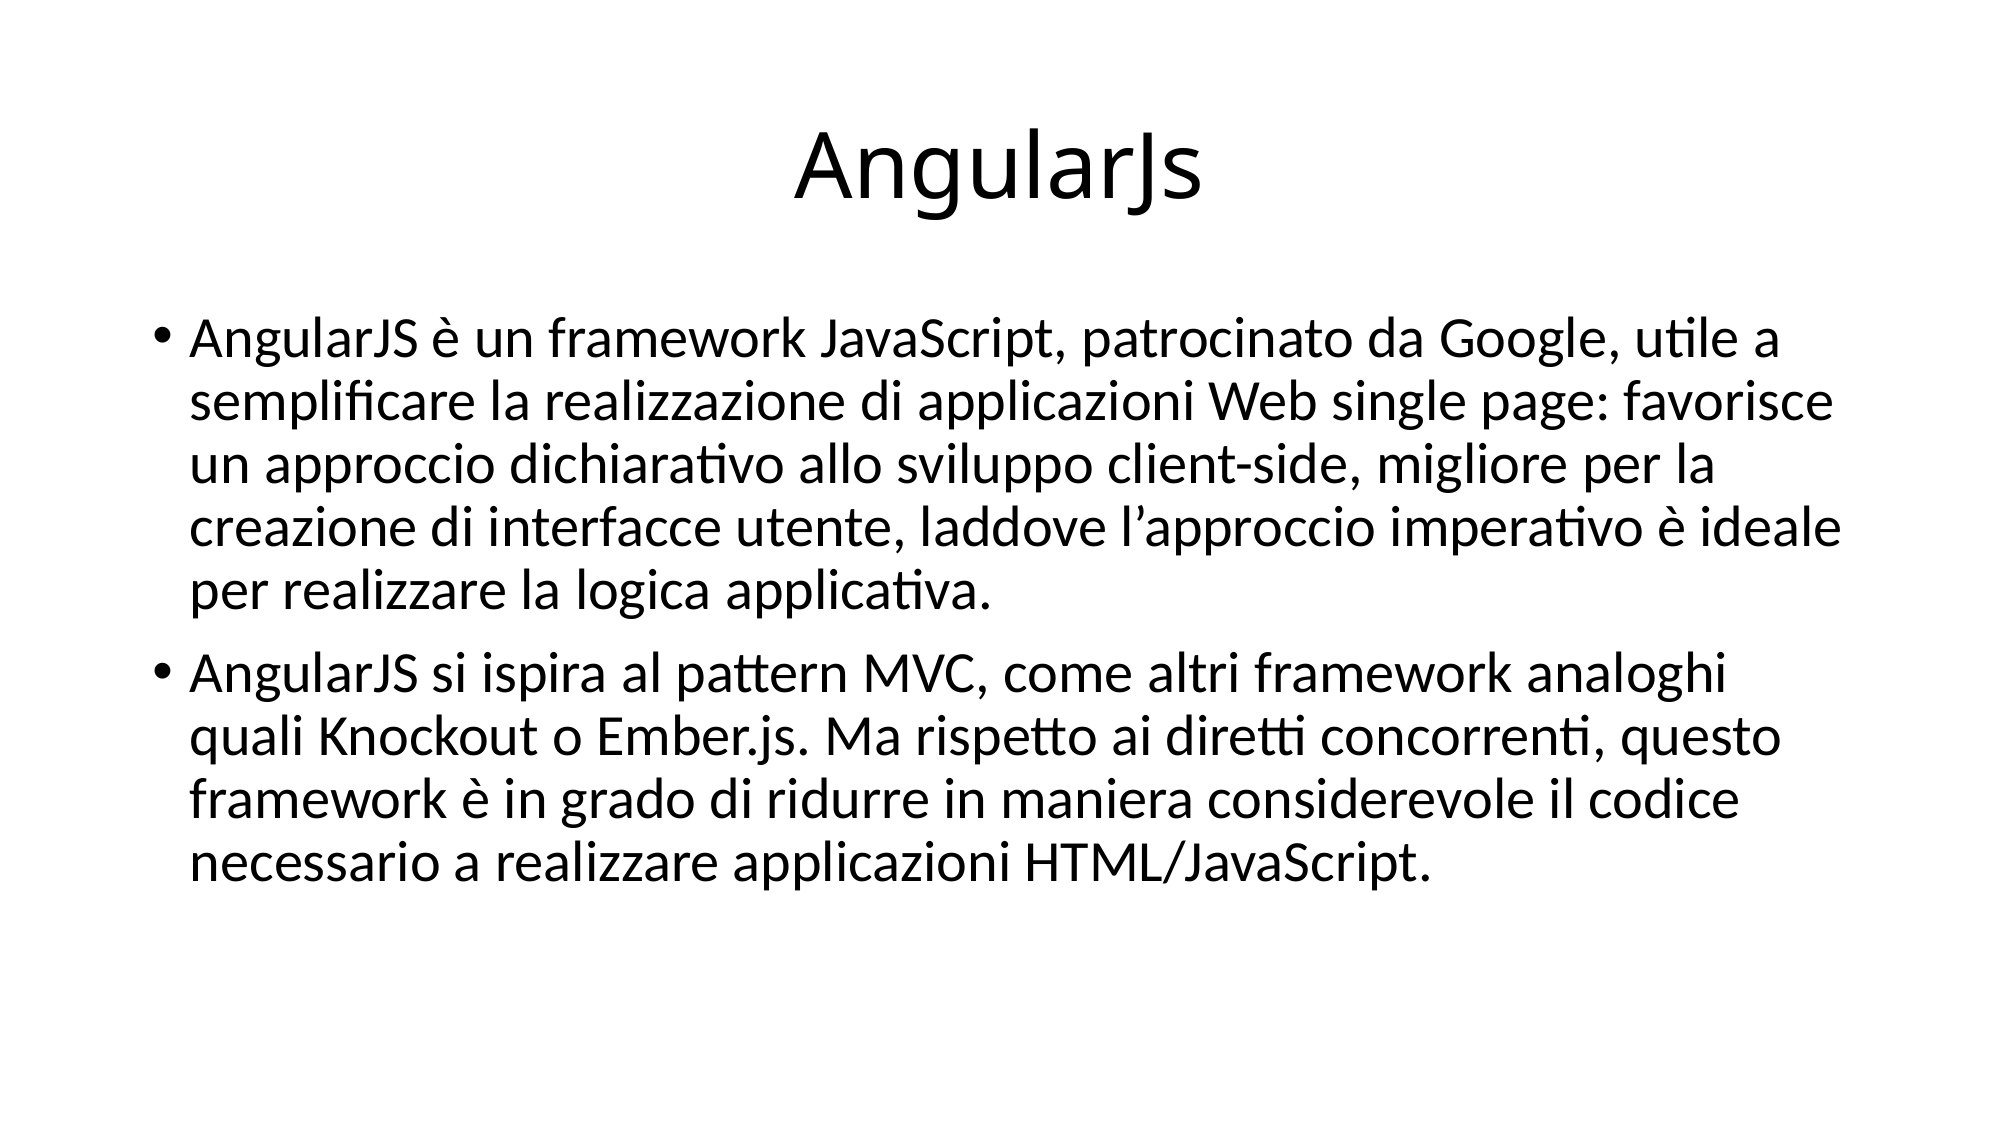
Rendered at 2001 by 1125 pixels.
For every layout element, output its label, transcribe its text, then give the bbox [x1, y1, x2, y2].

title AngularJs [137, 59, 1863, 278]
list AngularJS è un framework JavaScript, patrocinato da Google, utile a semplificare la realizzazione di applicazioni Web single page: favorisce un approccio dichiarativo allo sviluppo client-side, migliore per la creazione di interfacce utente, laddove l’approccio imperativo è ideale per realizzare la logica applicativa. AngularJS si ispira al pattern MVC, come altri framework analoghi quali Knockout o Ember.js. Ma rispetto ai diretti concorrenti, questo framework è in grado di ridurre in maniera considerevole il codice necessario a realizzare applicazioni HTML/JavaScript. [137, 299, 1863, 1014]
